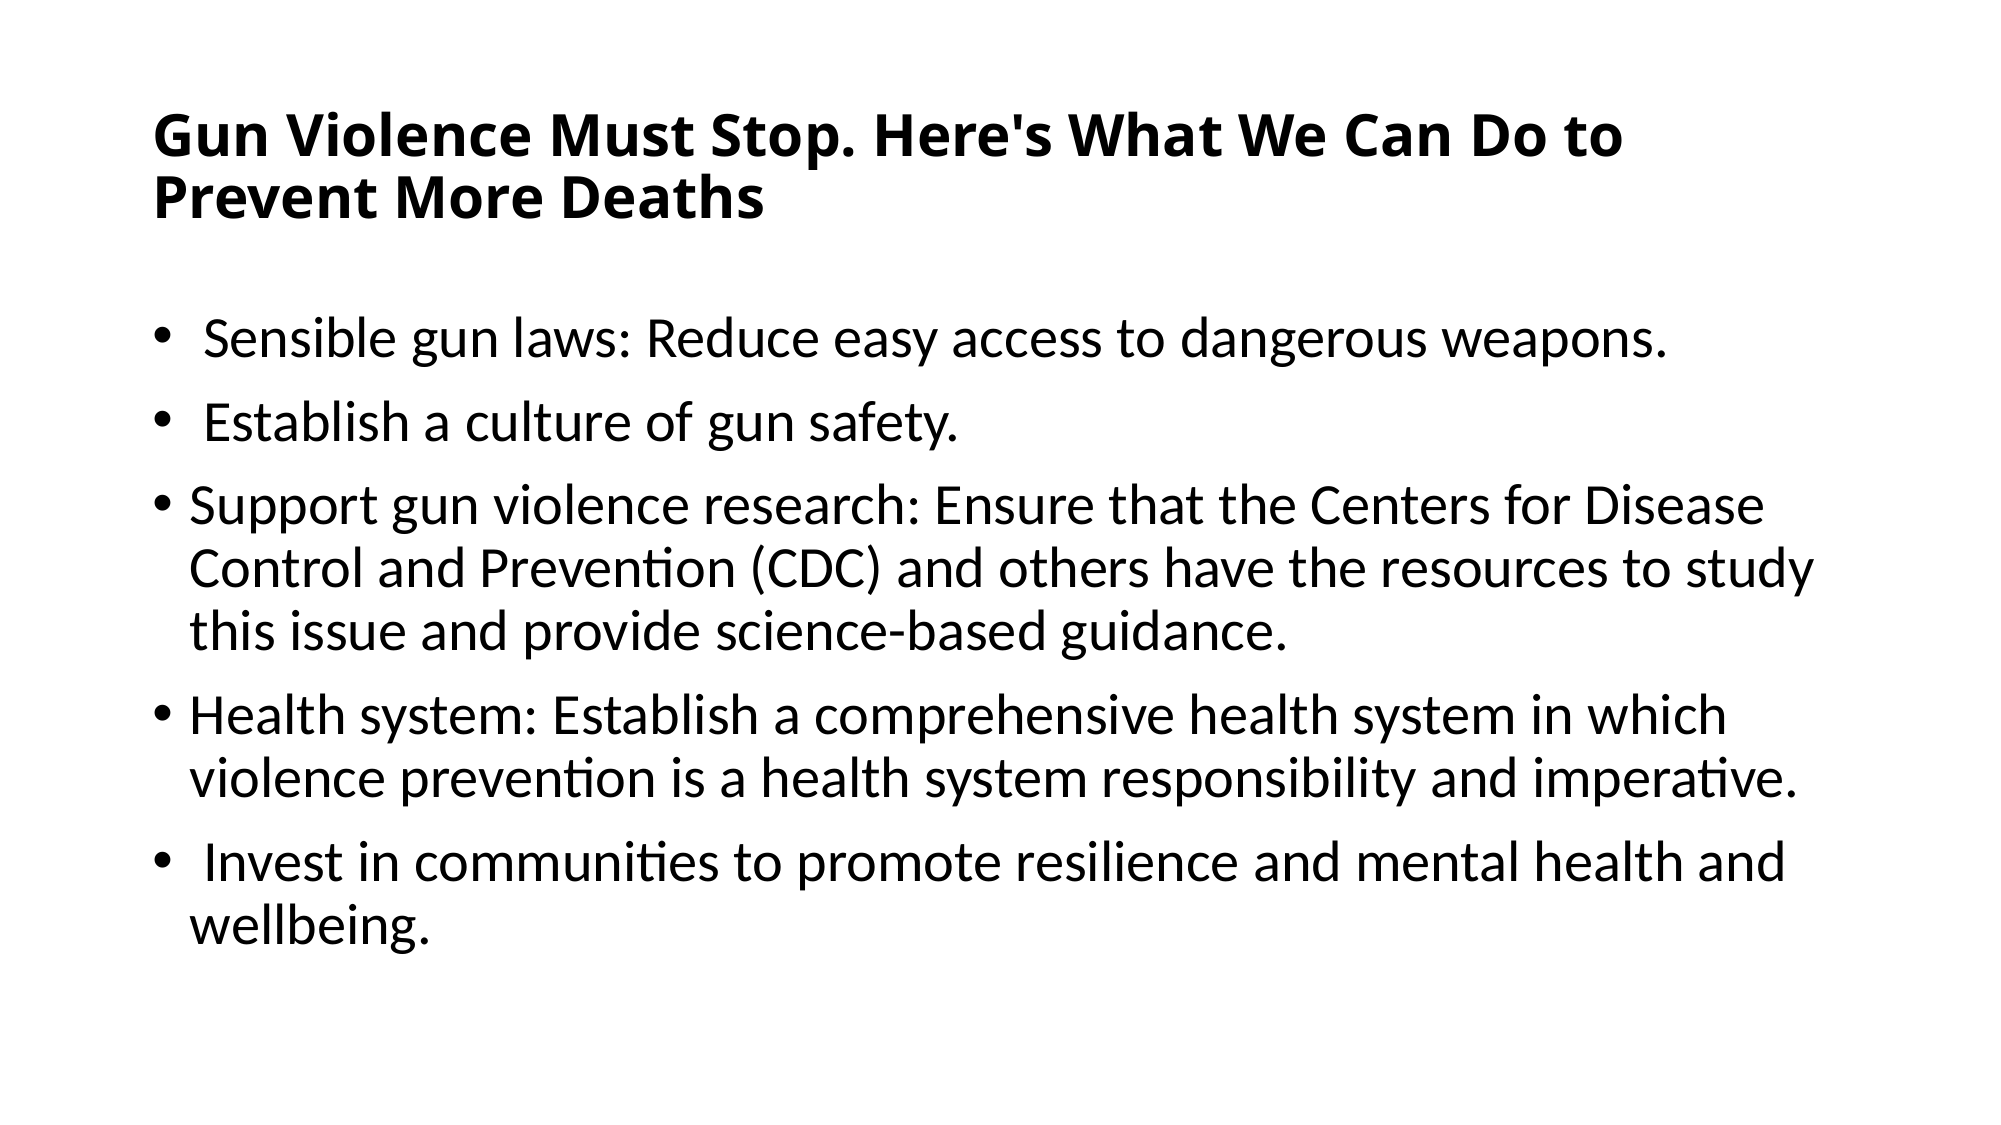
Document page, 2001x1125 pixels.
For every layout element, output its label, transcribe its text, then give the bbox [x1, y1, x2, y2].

list Sensible gun laws: Reduce easy access to dangerous weapons. Establish a culture of gun safety. Support gun violence research: Ensure that the Centers for Disease Control and Prevention (CDC) and others have the resources to study this issue and provide science-based guidance. Health system: Establish a comprehensive health system in which violence prevention is a health system responsibility and imperative. Invest in communities to promote resilience and mental health and wellbeing. [137, 299, 1863, 1014]
title Gun Violence Must Stop. Here's What We Can Do to Prevent More Deaths [137, 59, 1863, 278]
